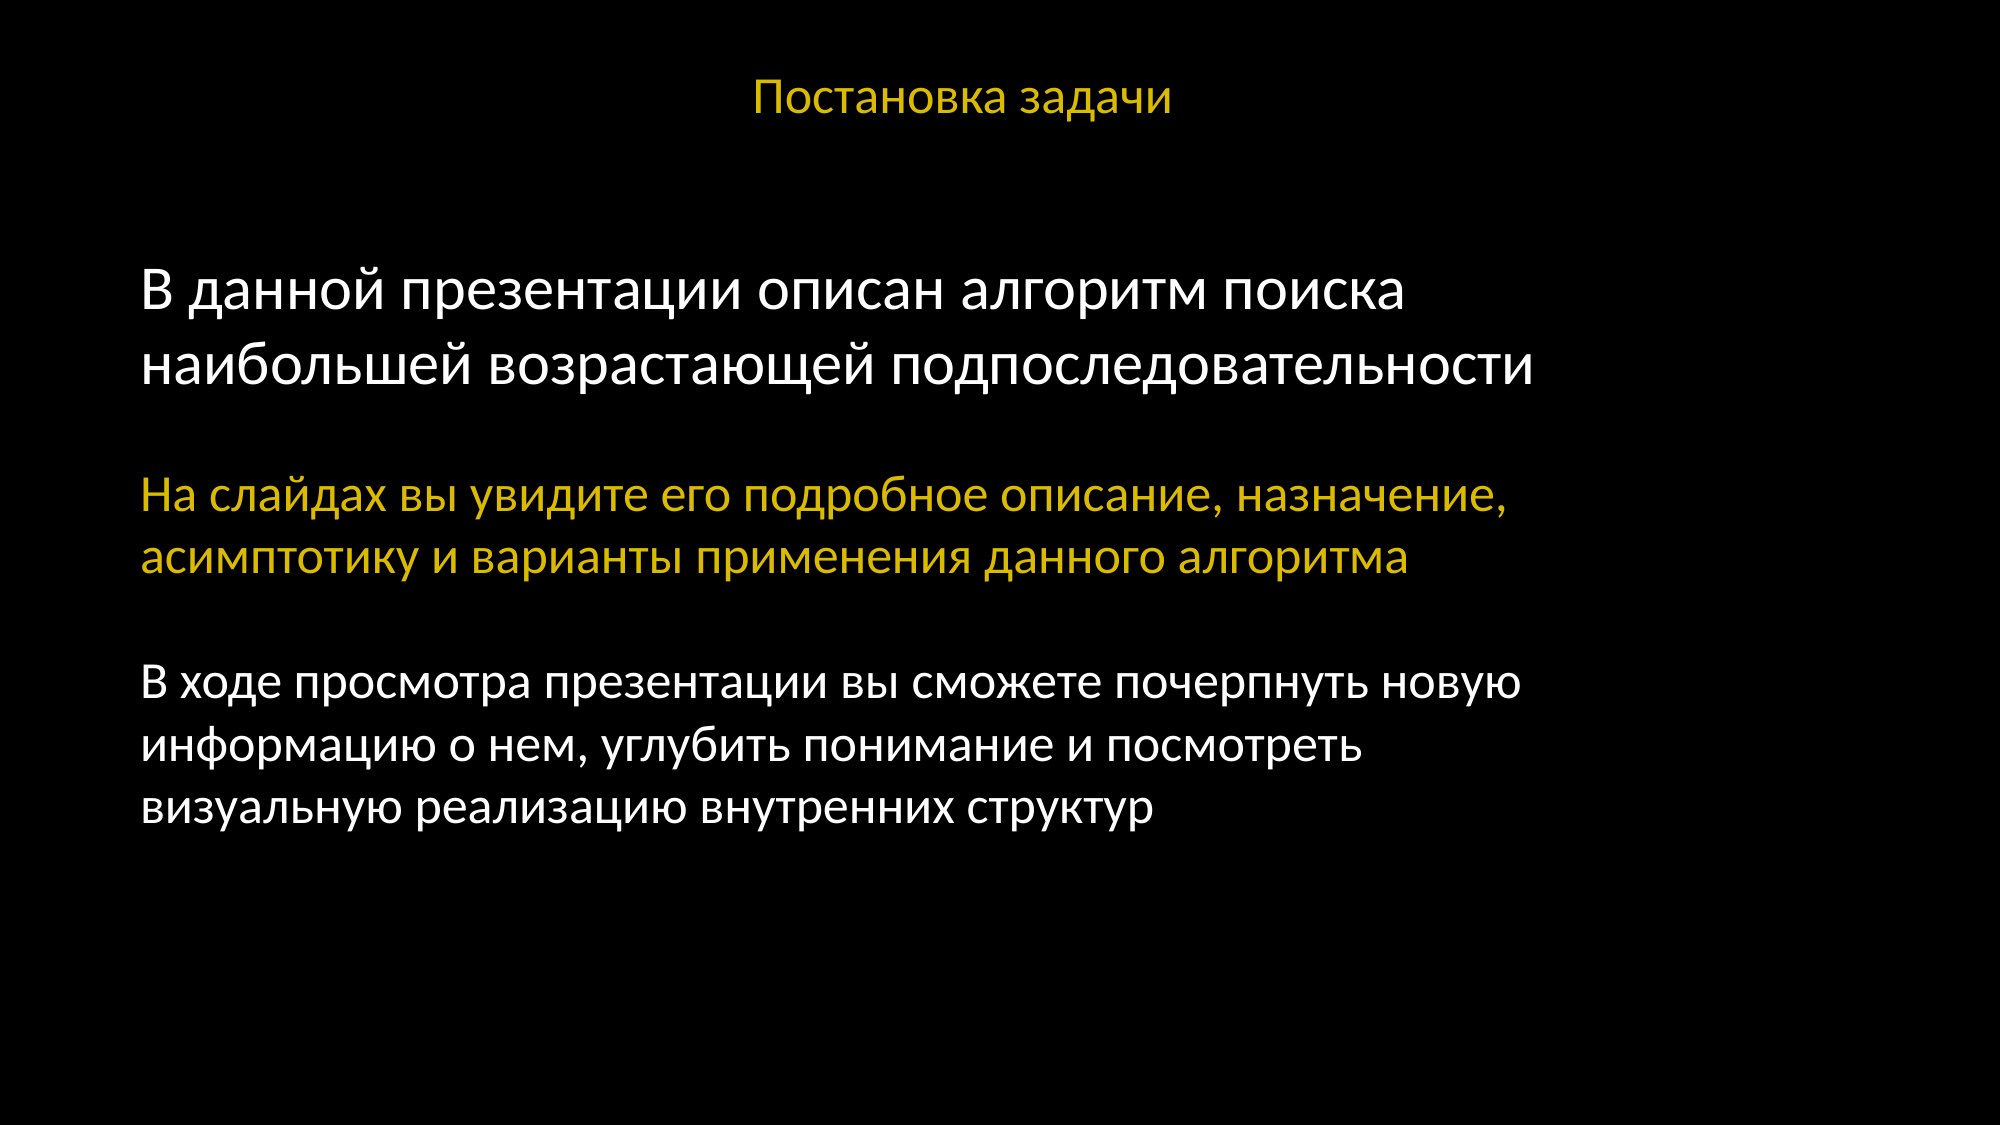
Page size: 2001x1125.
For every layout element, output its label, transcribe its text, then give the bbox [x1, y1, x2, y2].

text_box В данной презентации описан алгоритм поиска наибольшей возрастающей подпоследовательности На слайдах вы увидите его подробное описание, назначение, асимптотику и варианты применения данного алгоритма В ходе просмотра презентации вы сможете почерпнуть новую информацию о нем, углубить понимание и посмотреть визуальную реализацию внутренних структур [125, 239, 1555, 842]
text_box Постановка задачи [737, 53, 1263, 131]
